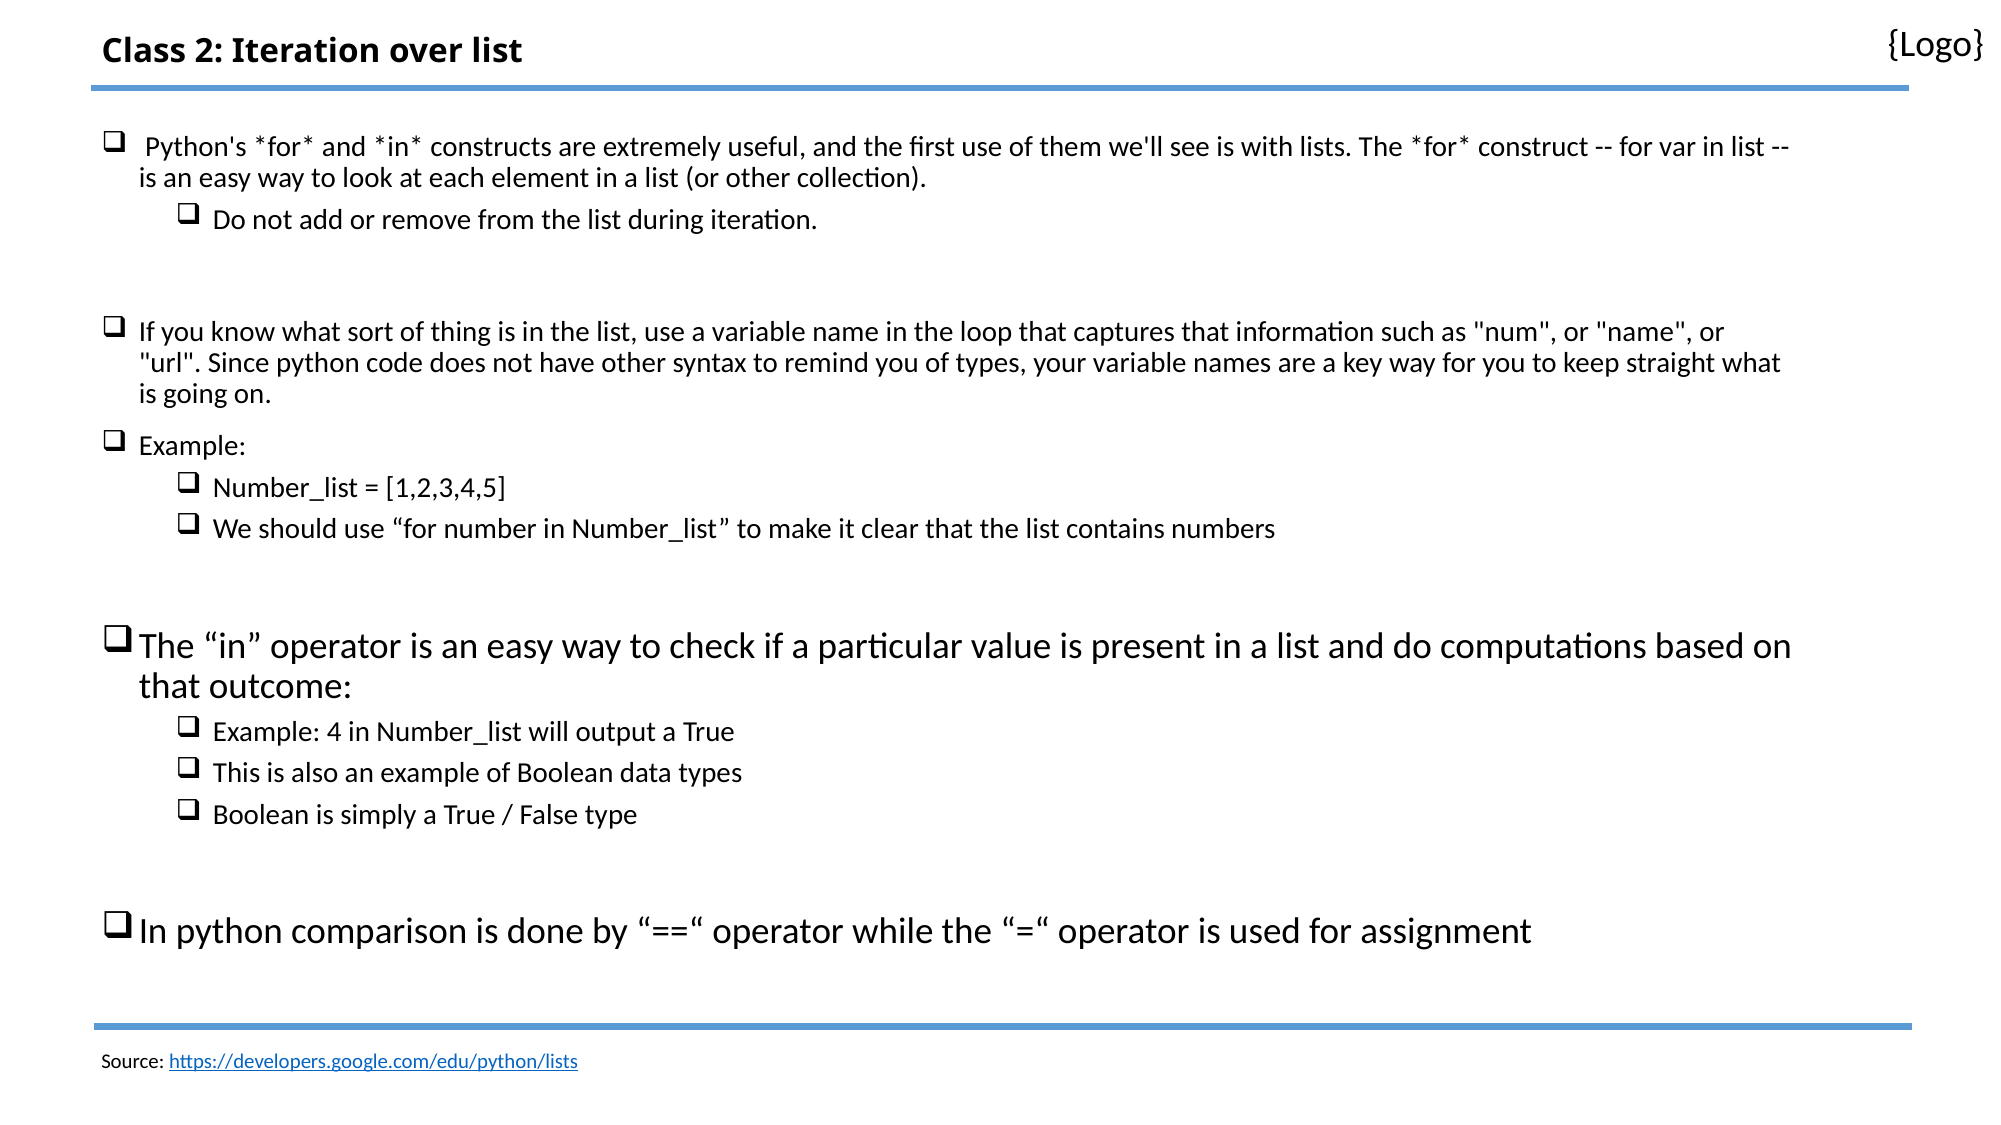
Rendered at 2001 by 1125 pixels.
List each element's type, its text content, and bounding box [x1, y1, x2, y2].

list Python's *for* and *in* constructs are extremely useful, and the first use of them we'll see is with lists. The *for* construct -- for var in list -- is an easy way to look at each element in a list (or other collection). Do not add or remove from the list during iteration. If you know what sort of thing is in the list, use a variable name in the loop that captures that information such as "num", or "name", or "url". Since python code does not have other syntax to remind you of types, your variable names are a key way for you to keep straight what is going on. Example: Number_list = [1,2,3,4,5] We should use “for number in Number_list” to make it clear that the list contains numbers The “in” operator is an easy way to check if a particular value is present in a list and do computations based on that outcome: Example: 4 in Number_list will output a True This is also an example of Boolean data types Boolean is simply a True / False type In python comparison is done by “==“ operator while the “=“ operator is used for assignment [86, 124, 1812, 1005]
text_box Source: https://developers.google.com/edu/python/lists [86, 1039, 1178, 1105]
title Class 2: Iteration over list [86, 14, 1812, 89]
